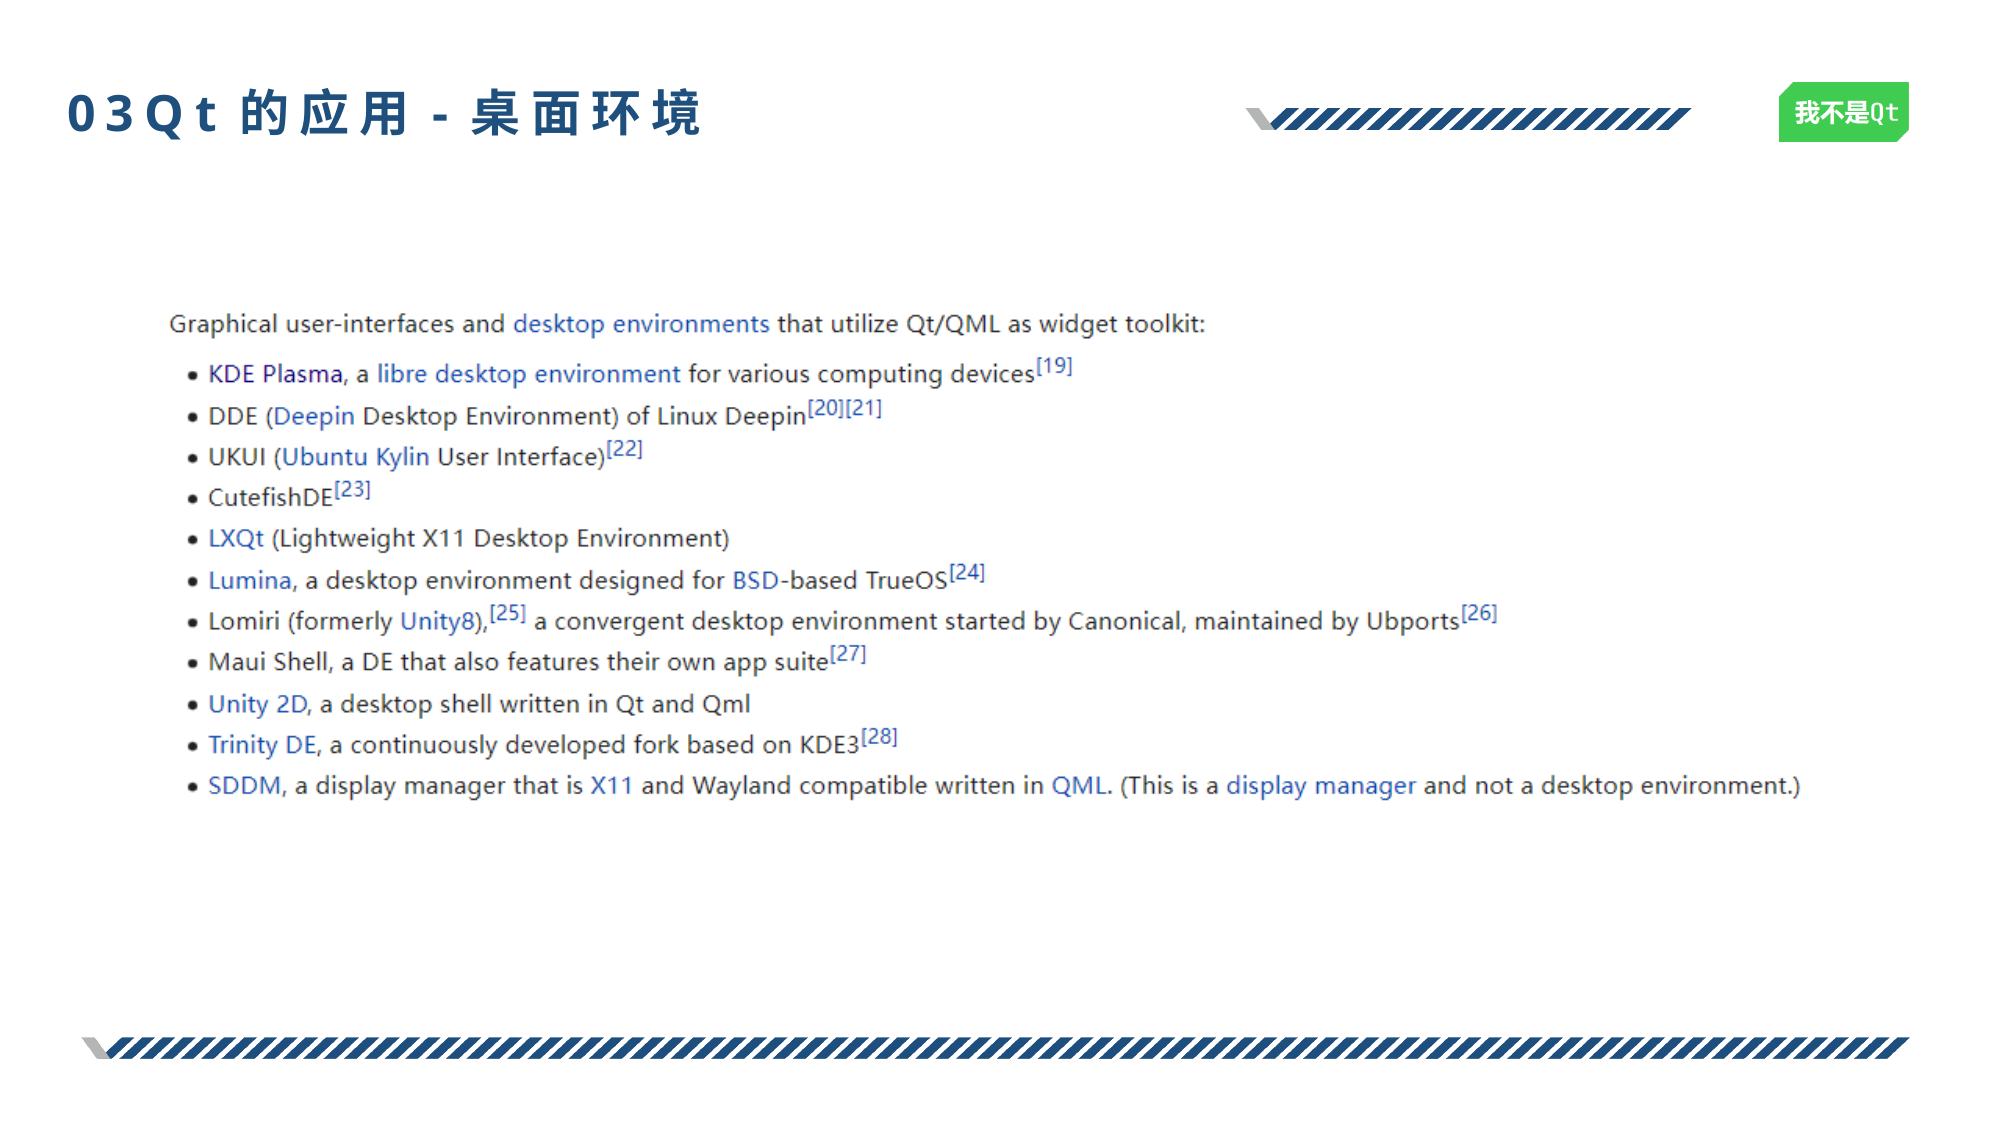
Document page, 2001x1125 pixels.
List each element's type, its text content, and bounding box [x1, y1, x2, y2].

picture [1245, 108, 1692, 130]
picture [157, 309, 1844, 816]
text_box 03Qt的应用-桌面环境 [52, 73, 717, 149]
picture [81, 1037, 1910, 1059]
picture [1779, 82, 1909, 142]
